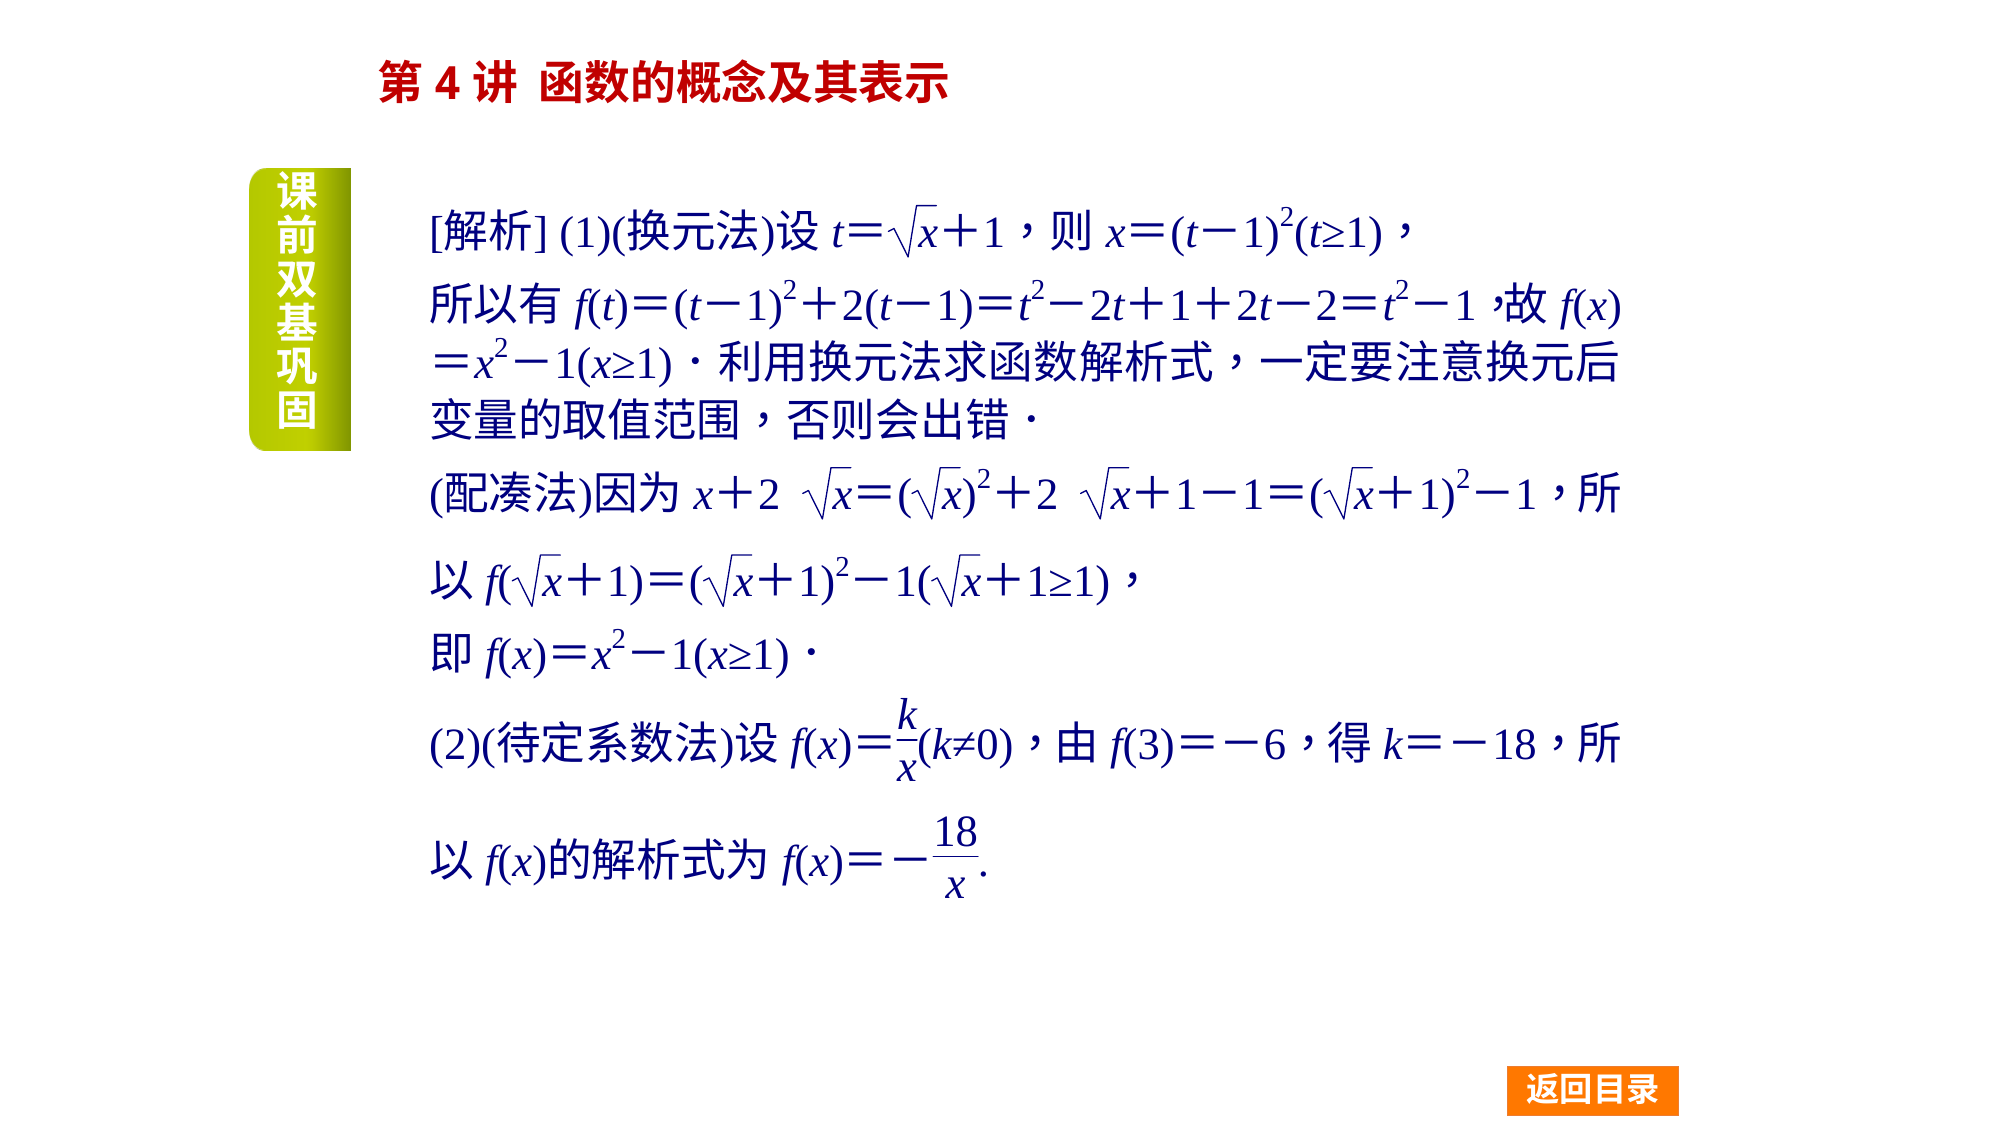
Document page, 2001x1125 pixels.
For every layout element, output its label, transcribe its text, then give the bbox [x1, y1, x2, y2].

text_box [429, 187, 1622, 996]
text_box 返回目录 [1507, 1066, 1679, 1116]
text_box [249, 164, 351, 453]
text_box 第4讲 函数的概念及其表示 [362, 42, 1461, 121]
